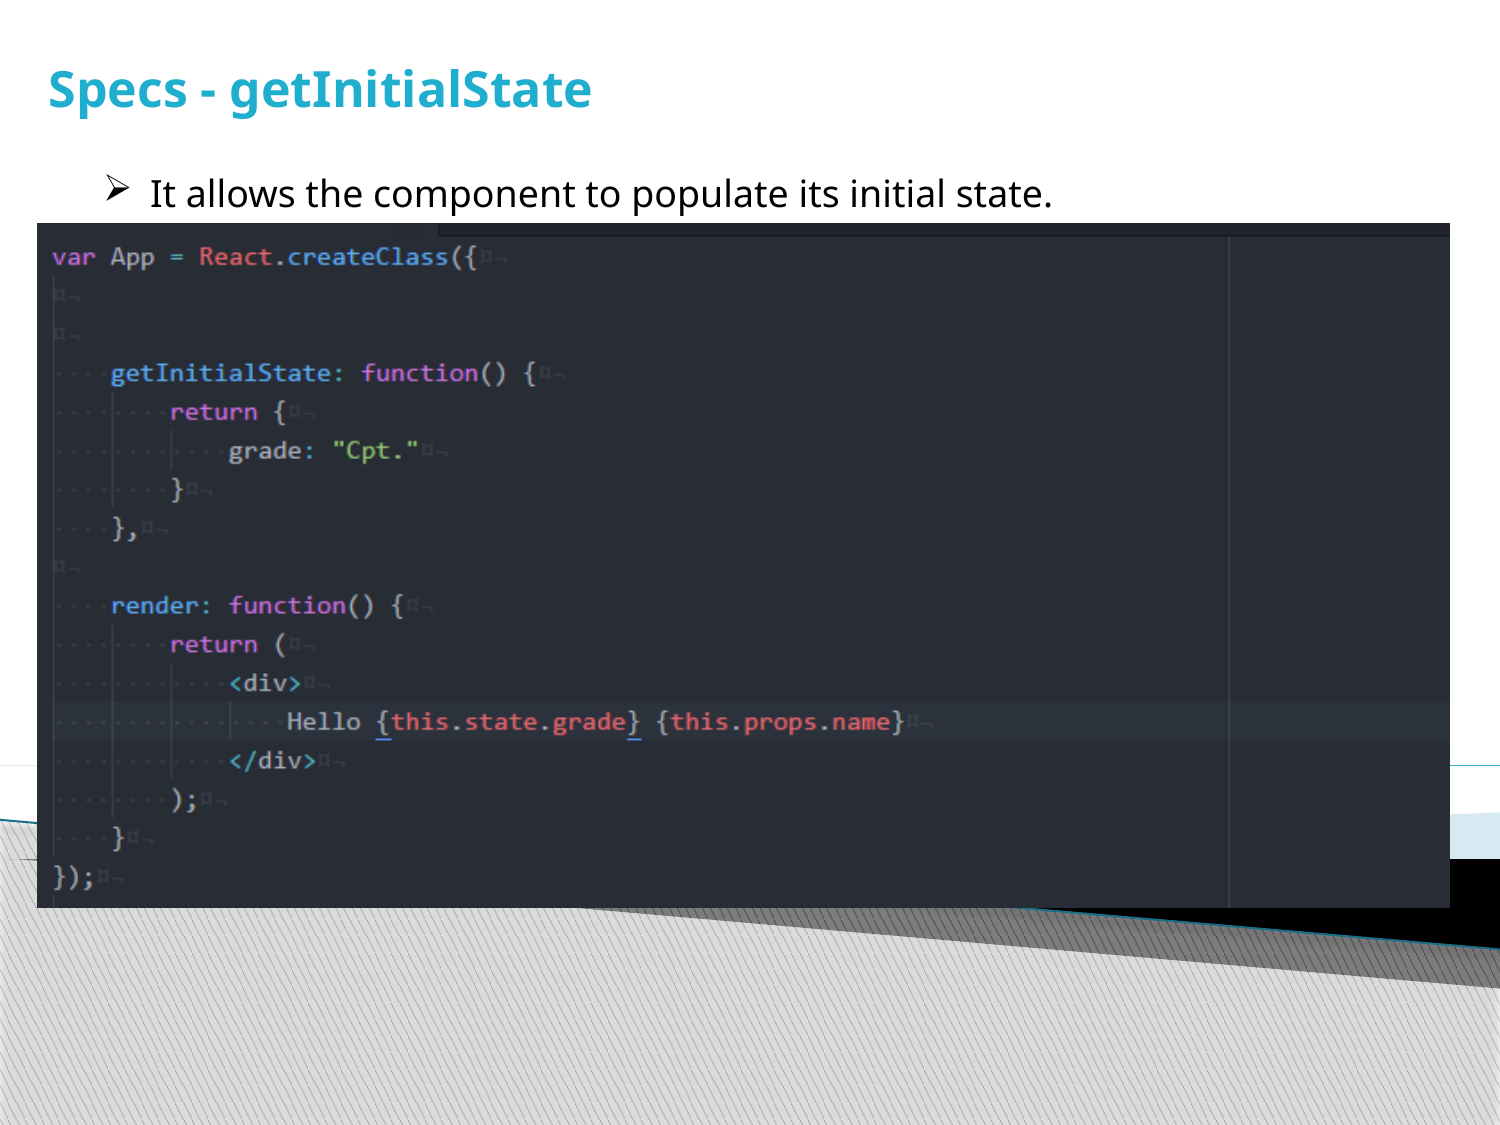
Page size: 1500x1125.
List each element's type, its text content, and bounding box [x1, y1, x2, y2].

text_box It allows the component to populate its initial state. [88, 162, 1070, 222]
picture [0, 222, 1500, 989]
text_box Specs - getInitialState [33, 49, 609, 125]
